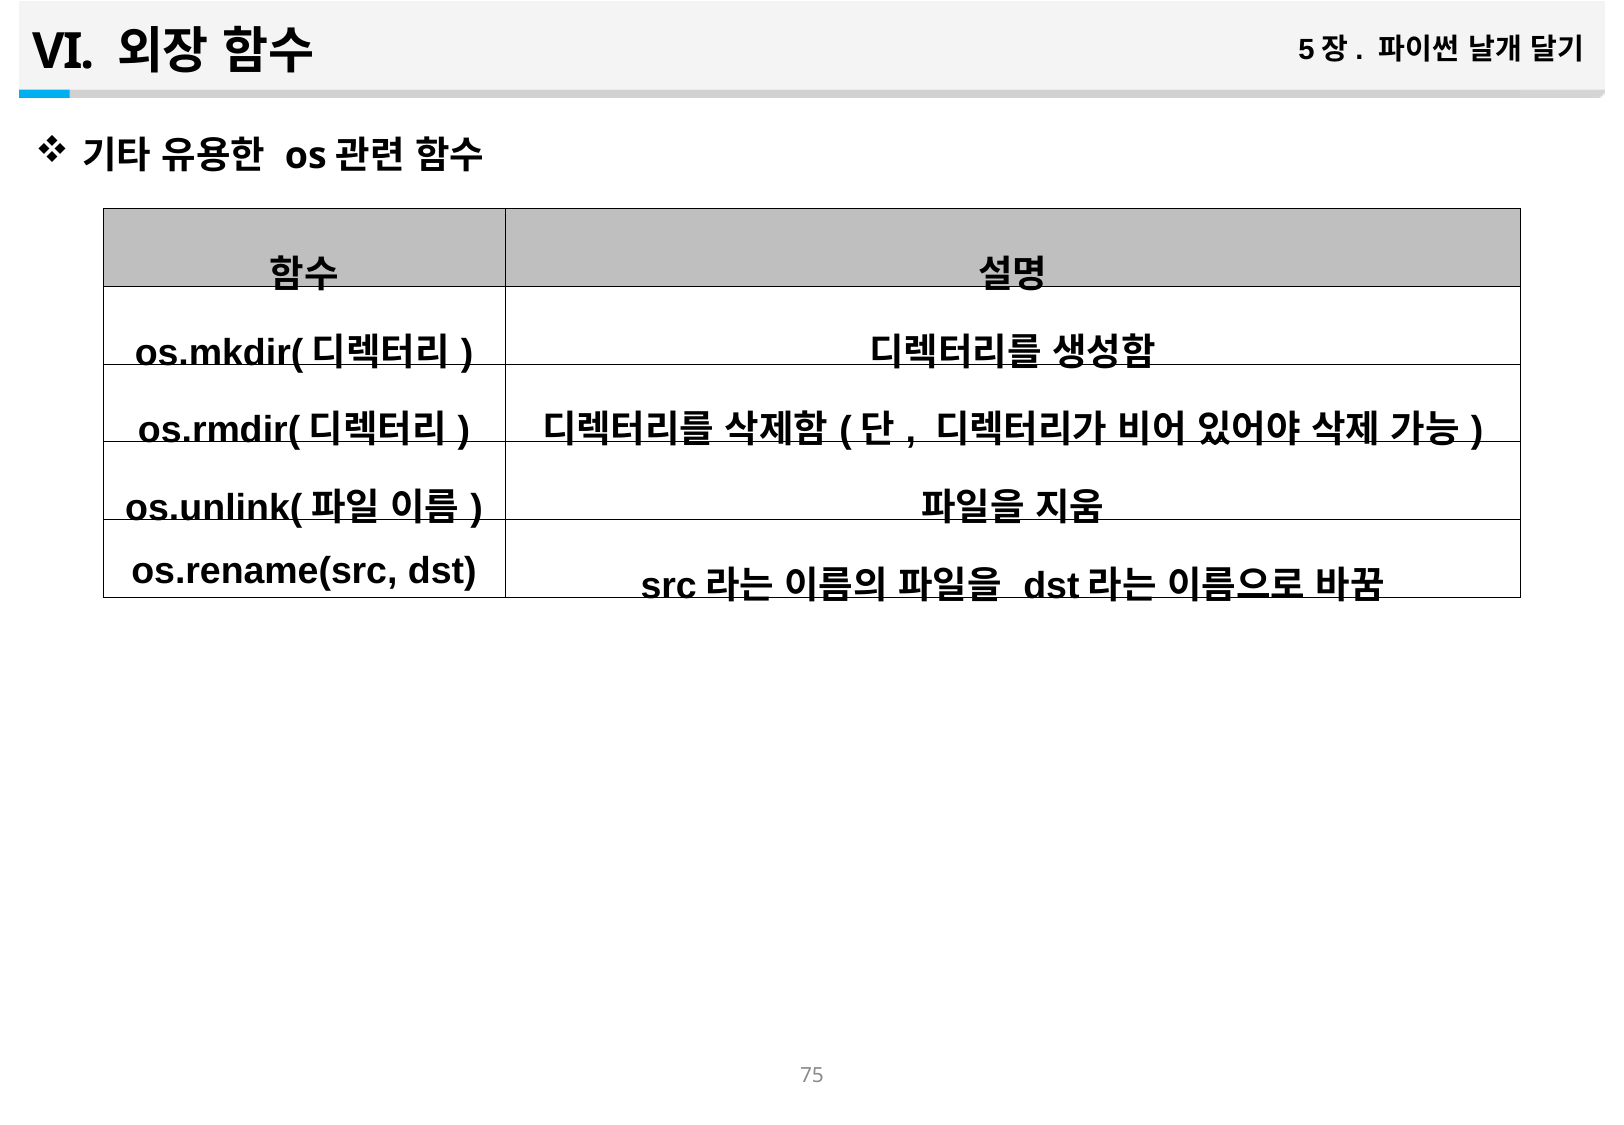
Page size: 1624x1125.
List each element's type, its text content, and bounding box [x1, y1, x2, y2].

text_box 기타 유용한 os관련 함수 [20, 123, 1602, 184]
table_cell 디렉터리를 생성함 [506, 287, 1520, 364]
table_header 함수 [104, 209, 505, 286]
slide_number 74 [622, 1045, 1002, 1106]
list 외장 함수 [17, 11, 1167, 85]
table_cell src라는 이름의 파일을 dst라는 이름으로 바꿈 [506, 520, 1520, 597]
table_cell 디렉터리를 삭제함(단, 디렉터리가 비어 있어야 삭제 가능) [506, 365, 1520, 441]
picture [19, 1, 1605, 98]
table_cell os.rename(src, dst) [104, 520, 505, 597]
table_cell 파일을 지움 [506, 442, 1520, 519]
table_cell os.rmdir(디렉터리) [104, 365, 505, 441]
table_cell os.mkdir(디렉터리) [104, 287, 505, 364]
text_box 5장. 파이썬 날개 달기 [1283, 22, 1600, 73]
table_header 설명 [506, 209, 1520, 286]
table_cell os.unlink(파일 이름) [104, 442, 505, 519]
